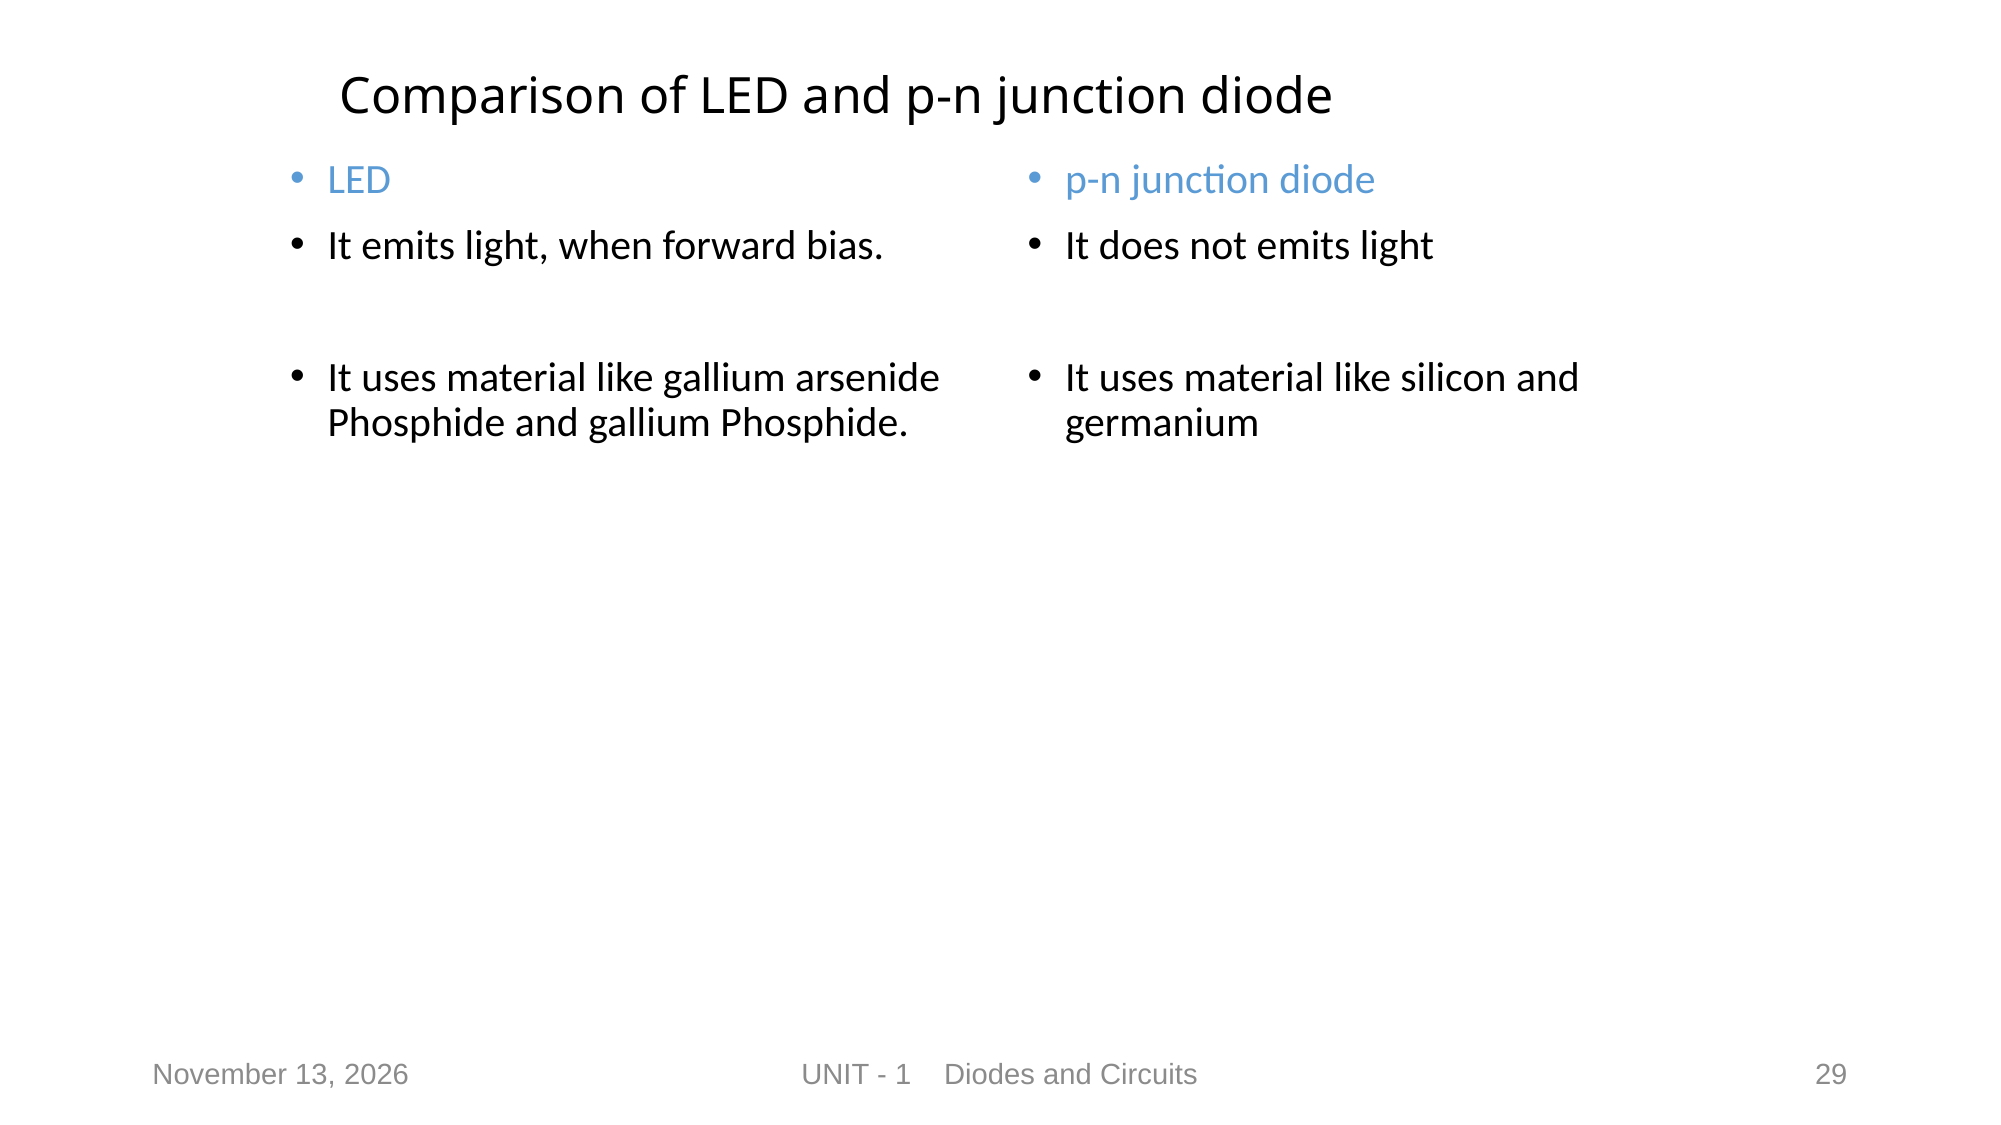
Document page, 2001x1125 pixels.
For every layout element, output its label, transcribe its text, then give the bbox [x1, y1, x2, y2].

list LED It emits light, when forward bias. It uses material like gallium arsenide Phosphide and gallium Phosphide. [275, 149, 988, 1005]
footer UNIT - 1 Diodes and Circuits [662, 1042, 1338, 1103]
slide_number 29 [1412, 1042, 1863, 1103]
list p-n junction diode It does not emits light It uses material like silicon and germanium [1012, 149, 1750, 1005]
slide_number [137, 1042, 588, 1103]
title Comparison of LED and p-n junction diode [324, 45, 1675, 150]
